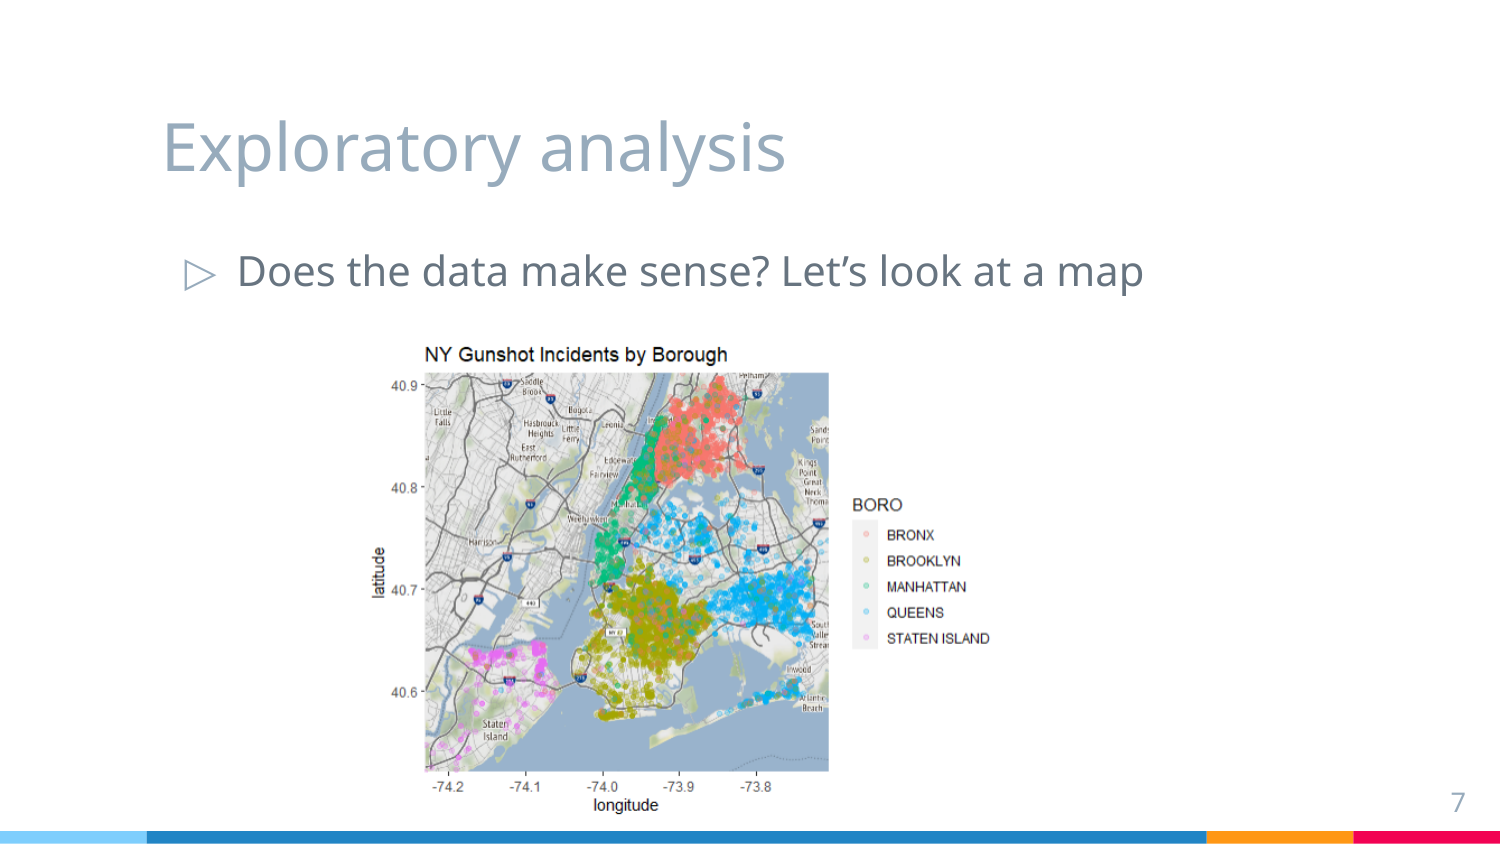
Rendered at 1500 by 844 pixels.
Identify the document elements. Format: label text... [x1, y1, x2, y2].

slide_number ‹#› [1391, 770, 1482, 822]
picture [354, 338, 999, 823]
title Exploratory analysis [146, 58, 1207, 200]
list Does the data make sense? Let’s look at a map [146, 230, 1207, 371]
